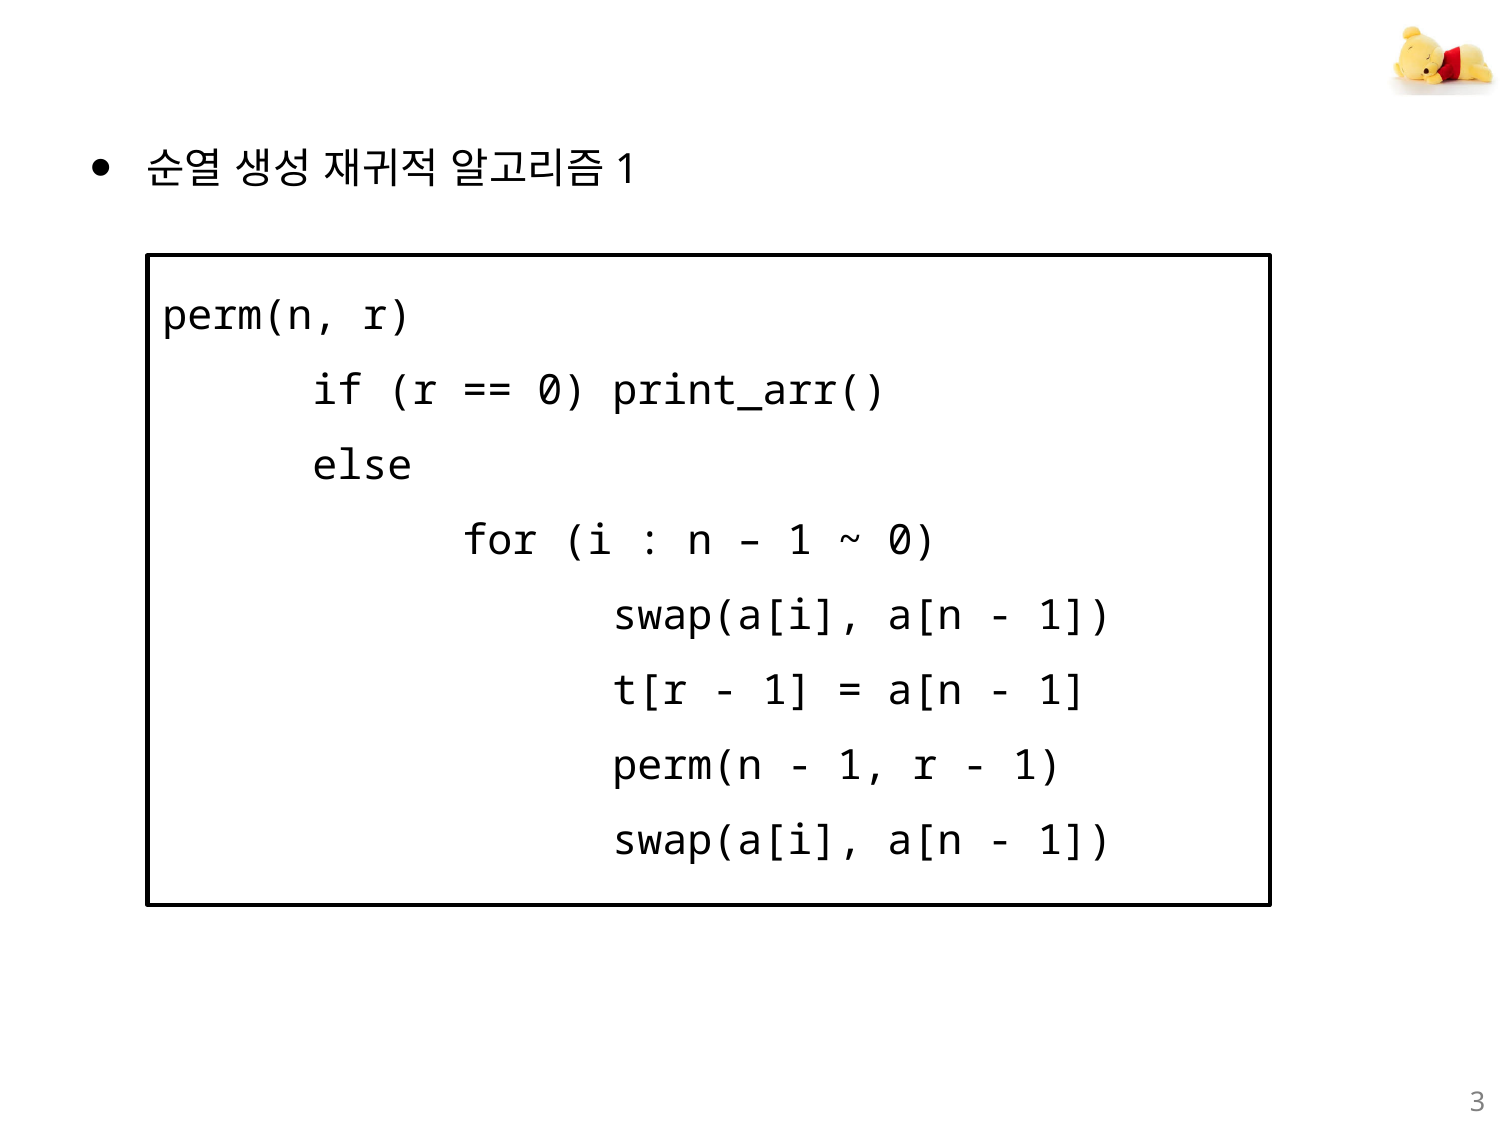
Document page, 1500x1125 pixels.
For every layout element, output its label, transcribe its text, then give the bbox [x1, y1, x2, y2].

text_box perm(n, r) if (r == 0) print_arr() else for (i : n – 1 ~ 0) swap(a[i], a[n - 1]) t[r - 1] = a[n - 1] perm(n - 1, r - 1) swap(a[i], a[n - 1]) [147, 255, 1270, 905]
picture [1387, 0, 1500, 113]
slide_number 3 [1149, 1076, 1500, 1125]
list 순열 생성 재귀적 알고리즘1 [75, 119, 1425, 926]
